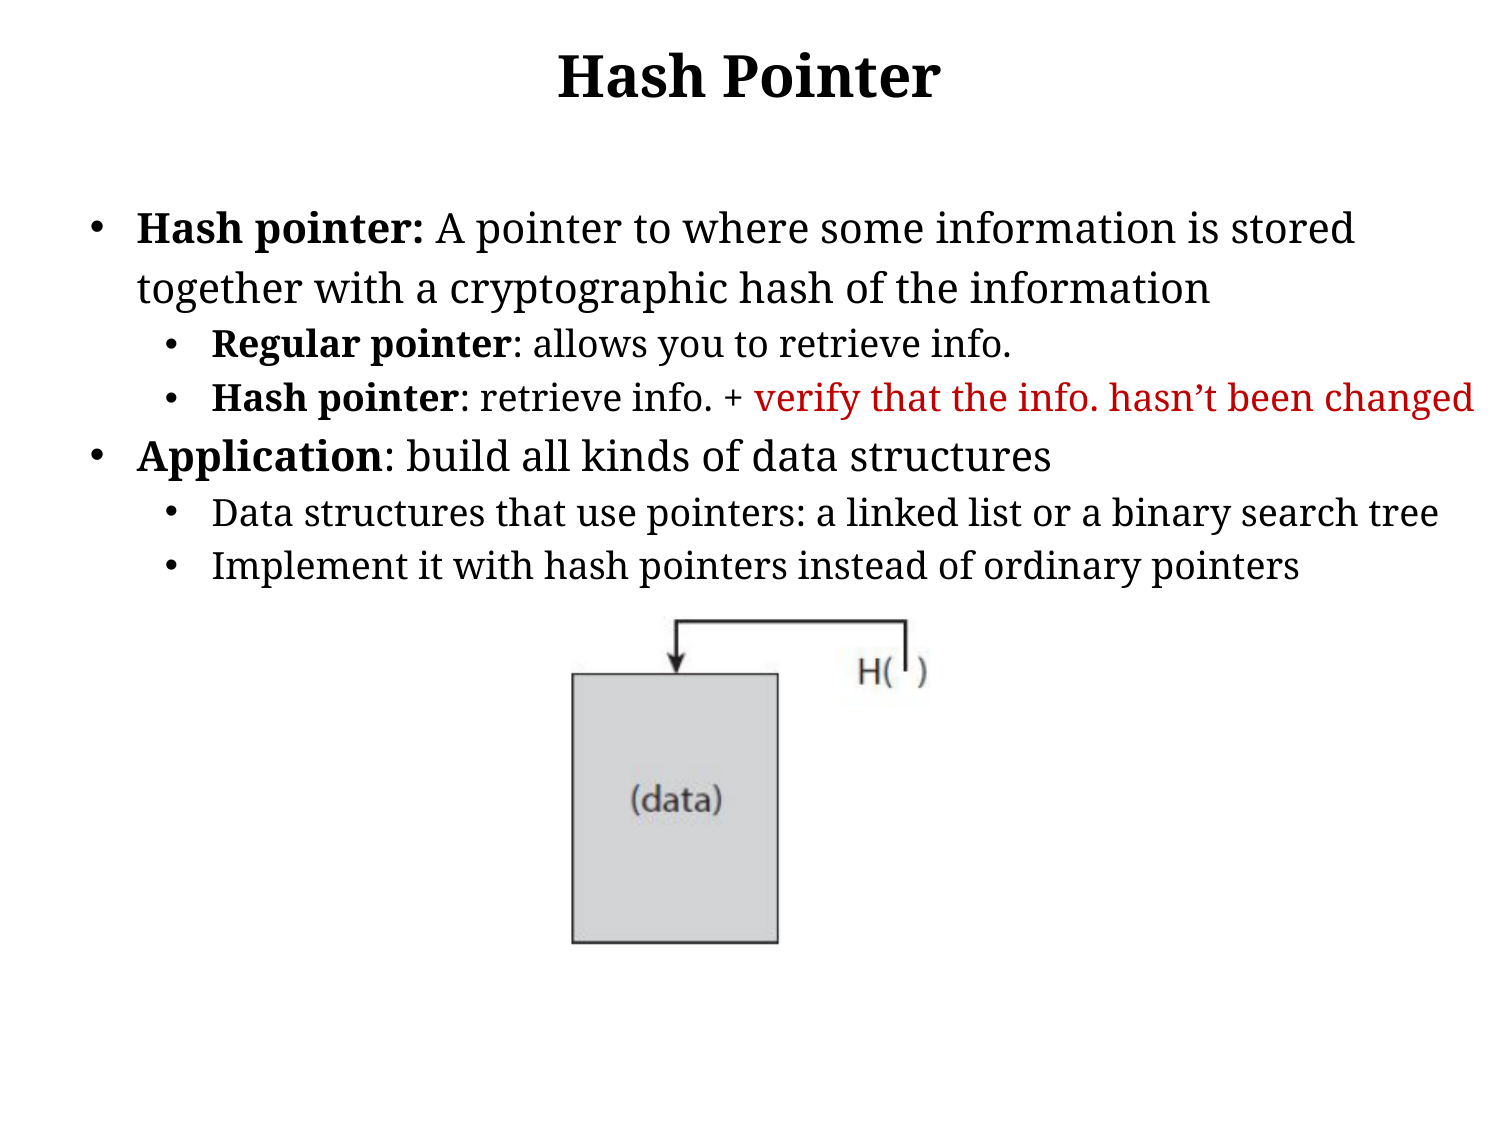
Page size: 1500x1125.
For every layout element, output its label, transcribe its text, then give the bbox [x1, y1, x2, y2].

picture [551, 600, 948, 963]
text_box Hash pointer: A pointer to where some information is stored together with a cryptographic hash of the information Regular pointer: allows you to retrieve info. Hash pointer: retrieve info. + verify that the info. hasn’t been changed Application: build all kinds of data structures Data structures that use pointers: a linked list or a binary search tree Implement it with hash pointers instead of ordinary pointers [0, 184, 1500, 595]
text_box Hash Pointer [0, 32, 1500, 117]
